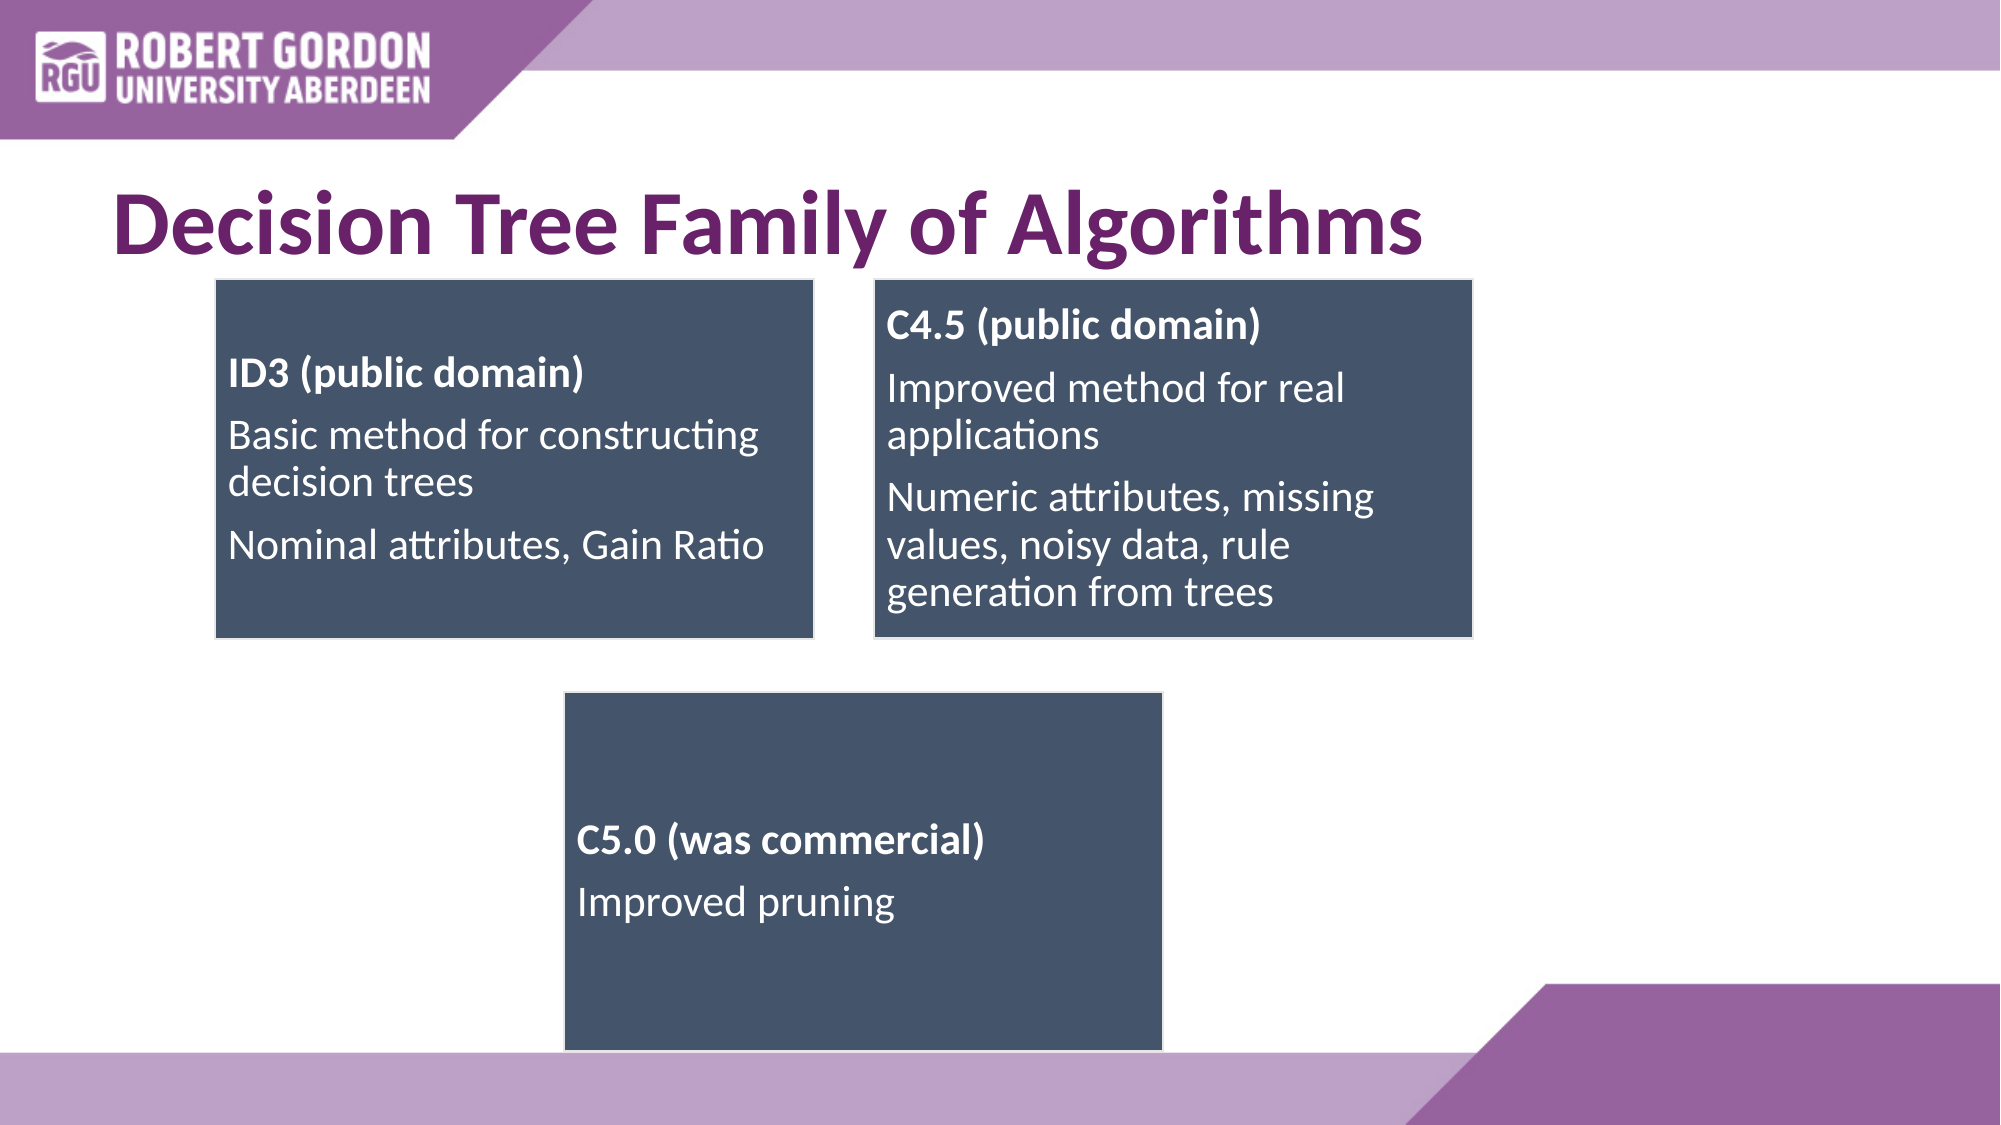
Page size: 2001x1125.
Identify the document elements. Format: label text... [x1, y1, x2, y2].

picture [0, 0, 2000, 1125]
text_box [214, 278, 1473, 1052]
title Decision Tree Family of Algorithms [97, 168, 1823, 293]
